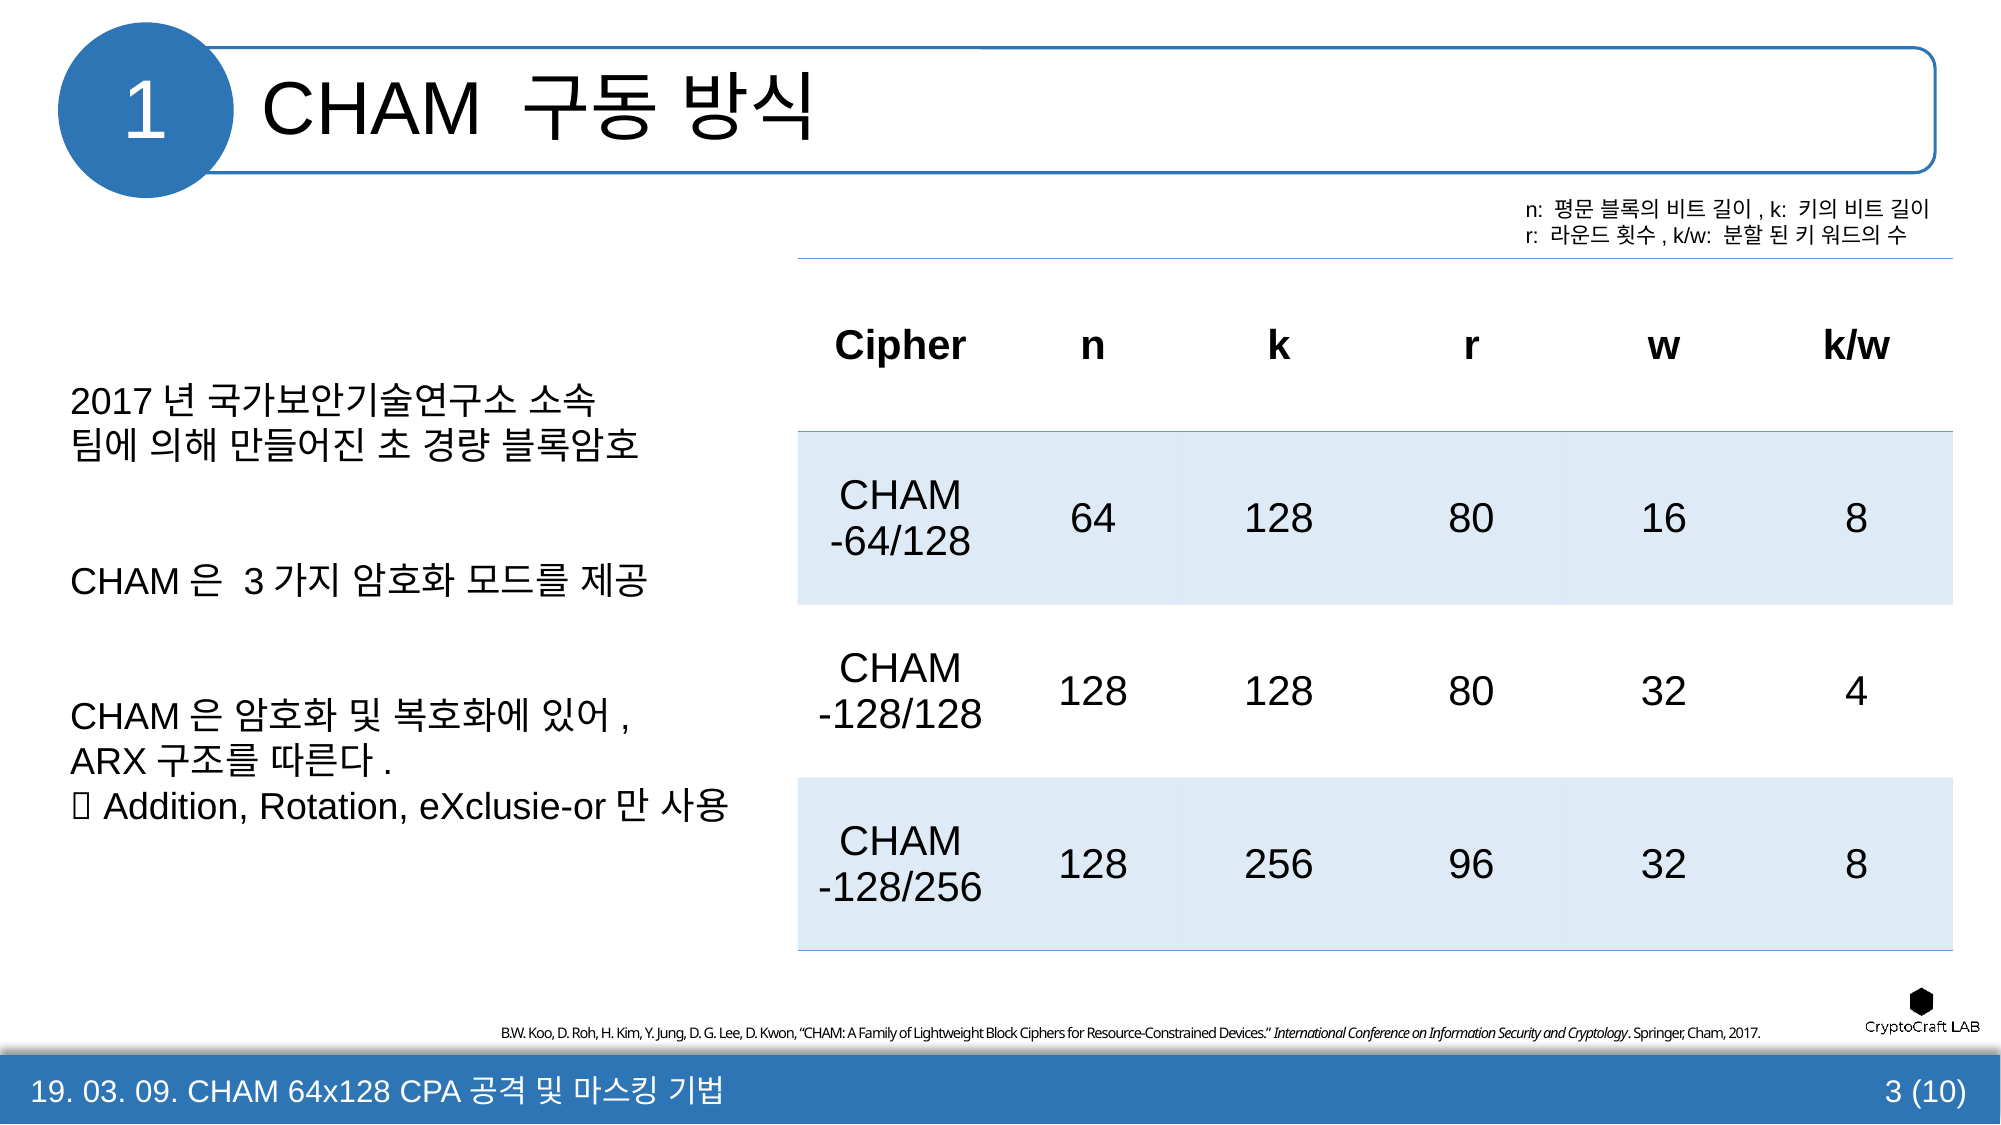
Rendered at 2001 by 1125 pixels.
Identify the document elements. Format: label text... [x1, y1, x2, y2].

table_header r [1375, 259, 1568, 431]
text_box 2017년 국가보안기술연구소 소속 팀에 의해 만들어진 초 경량 블록암호 CHAM은 3가지 암호화 모드를 제공 CHAM은 암호화 및 복호화에 있어, ARX구조를 따른다.  Addition, Rotation, eXclusie-or만 사용 [55, 369, 766, 835]
table_cell CHAM -128/256 [798, 778, 1004, 950]
table_cell 96 [1375, 778, 1568, 950]
table_cell 128 [1183, 432, 1375, 605]
picture [1856, 978, 1989, 1044]
text_box B.W. Koo, D. Roh, H. Kim, Y. Jung, D. G. Lee, D. Kwon, “CHAM: A Family of Lightweight Block Ciphers for Resource-Constrained Devices.” International Conference on Information Security and Cryptology. Springer, Cham, 2017. [486, 1007, 1885, 1049]
table_header n [1004, 259, 1183, 431]
table_cell 128 [1183, 605, 1375, 778]
table_header k [1183, 259, 1375, 431]
table_header k/w [1760, 259, 1953, 431]
table_cell 32 [1568, 778, 1760, 950]
table_cell CHAM -64/128 [798, 432, 1004, 605]
title CHAM 구동 방식 [246, 50, 1936, 170]
list 1 [101, 66, 191, 156]
table_cell 128 [1004, 778, 1183, 950]
table_header Cipher [798, 259, 1004, 431]
table_cell 16 [1568, 432, 1760, 605]
table_cell 4 [1760, 605, 1953, 778]
table_cell 80 [1375, 432, 1568, 605]
table_cell 128 [1004, 605, 1183, 778]
table_cell CHAM -128/128 [798, 605, 1004, 778]
text_box n: 평문 블록의 비트 길이, k: 키의 비트 길이 r: 라운드 횟수, k/w: 분할 된 키 워드의 수 [1510, 187, 1983, 255]
table_cell 64 [1004, 432, 1183, 605]
table_cell 80 [1375, 605, 1568, 778]
table_header w [1568, 259, 1760, 431]
table_cell 32 [1568, 605, 1760, 778]
table_cell 8 [1760, 432, 1953, 605]
table_cell 256 [1183, 778, 1375, 950]
table_cell 8 [1760, 778, 1953, 950]
